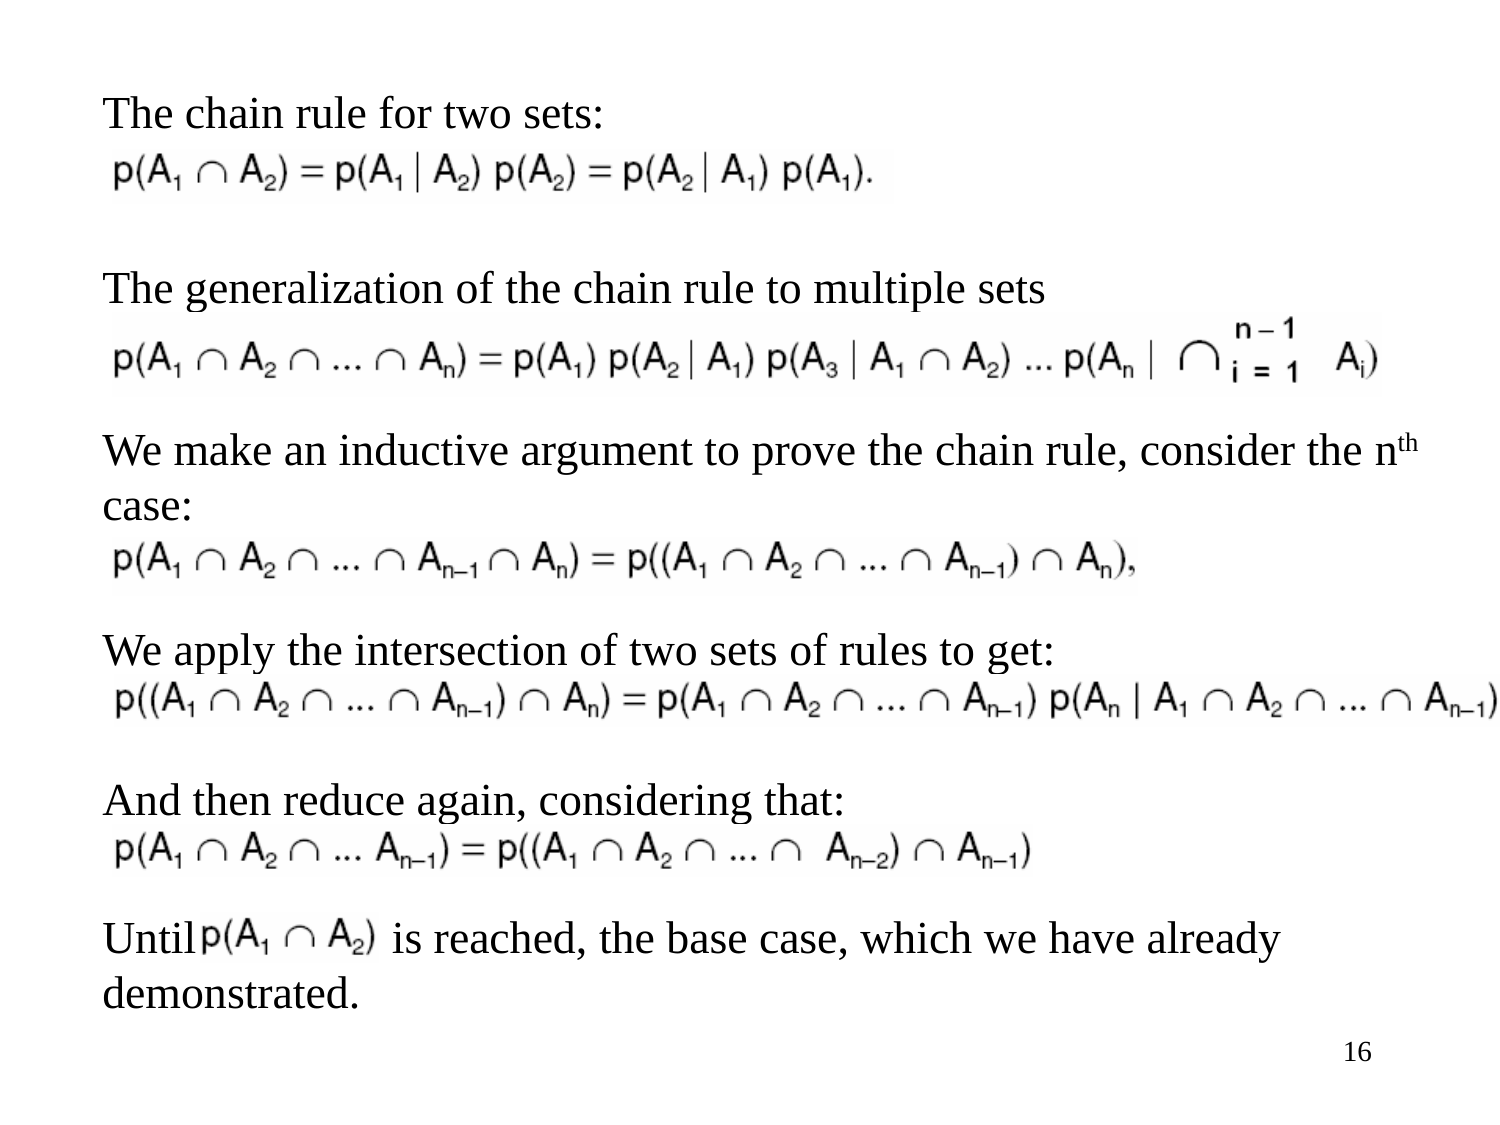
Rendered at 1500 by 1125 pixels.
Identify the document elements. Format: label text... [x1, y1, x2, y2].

text_box And then reduce again, considering that: [87, 762, 1438, 899]
picture [112, 312, 1382, 398]
slide_number 16 [1074, 1024, 1388, 1101]
picture [112, 537, 1138, 596]
text_box The chain rule for two sets: [87, 74, 1413, 223]
text_box We make an inductive argument to prove the chain rule, consider the nth case: [87, 412, 1438, 612]
text_box The generalization of the chain rule to multiple sets [87, 249, 1438, 398]
text_box We apply the intersection of two sets of rules to get: [87, 612, 1438, 761]
picture [113, 674, 1500, 727]
picture [199, 912, 379, 963]
picture [112, 149, 894, 204]
picture [112, 824, 1033, 877]
text_box Until is reached, the base case, which we have already demonstrated. [87, 899, 1438, 1025]
